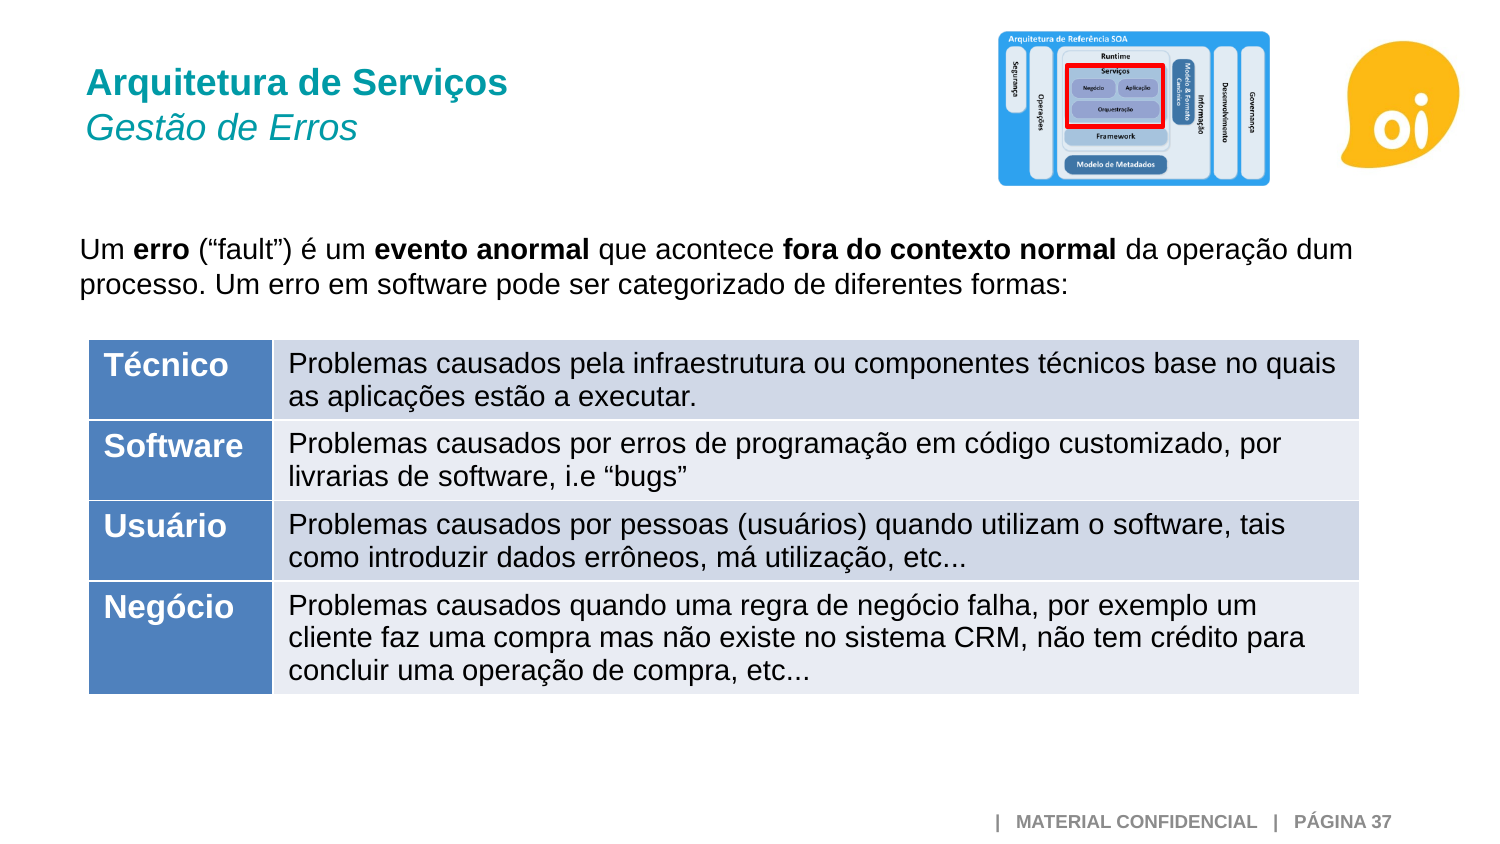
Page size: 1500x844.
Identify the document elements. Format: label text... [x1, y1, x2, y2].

picture [0, 0, 1500, 844]
table_cell Negócio [89, 582, 272, 694]
table_cell Problemas causados por pessoas (usuários) quando utilizam o software, tais como introduzir dados errôneos, má utilização, etc... [274, 501, 1359, 580]
table_cell Usuário [89, 501, 272, 580]
title Arquitetura de Serviços Gestão de Erros [70, 50, 992, 157]
table_header Problemas causados pela infraestrutura ou componentes técnicos base no quais as aplicações estão a executar. [274, 340, 1359, 419]
table_cell Software [89, 421, 272, 500]
table_cell Problemas causados quando uma regra de negócio falha, por exemplo um cliente faz uma compra mas não existe no sistema CRM, não tem crédito para concluir uma operação de compra, etc... [274, 582, 1359, 694]
table_cell Problemas causados por erros de programação em código customizado, por livrarias de software, i.e “bugs” [274, 421, 1359, 500]
list Um erro (“fault”) é um evento anormal que acontece fora do contexto normal da operação dum processo. Um erro em software pode ser categorizado de diferentes formas: [64, 222, 1408, 309]
slide_number | MATERIAL CONFIDENCIAL | PÁGINA 37 [773, 799, 1408, 844]
table_header Técnico [89, 340, 272, 419]
